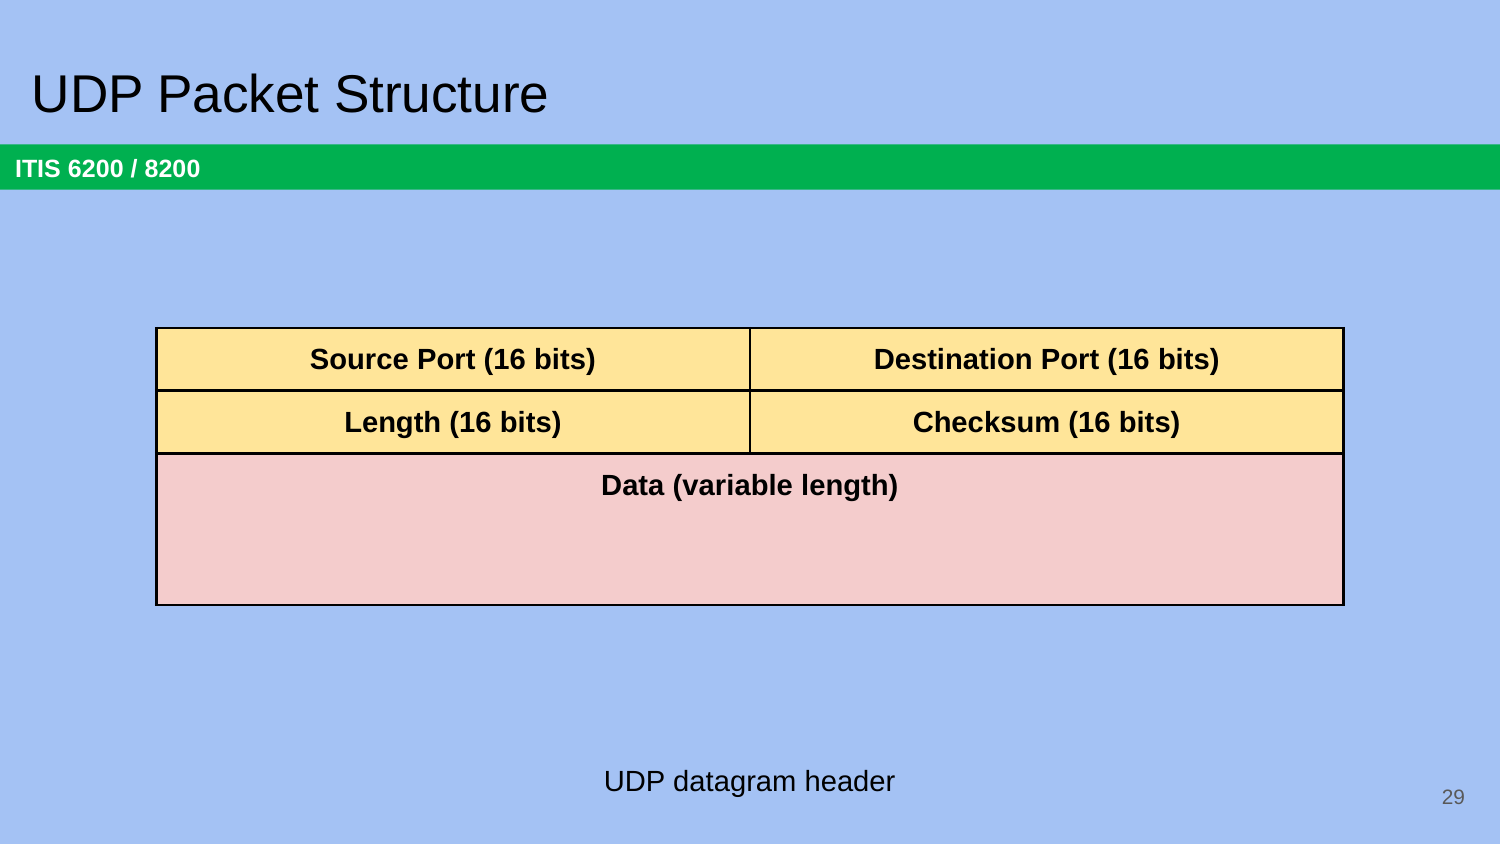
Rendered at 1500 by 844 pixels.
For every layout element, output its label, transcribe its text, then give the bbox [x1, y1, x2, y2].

table_cell Data (variable length) [158, 455, 1342, 604]
table_header Source Port (16 bits) [158, 329, 749, 389]
title UDP Packet Structure [16, 44, 1415, 139]
table_header Destination Port (16 bits) [751, 329, 1342, 389]
table_cell Checksum (16 bits) [751, 392, 1342, 452]
slide_number 29 [1389, 764, 1480, 830]
table_cell Length (16 bits) [158, 392, 749, 452]
list UDP datagram header [84, 741, 1416, 836]
